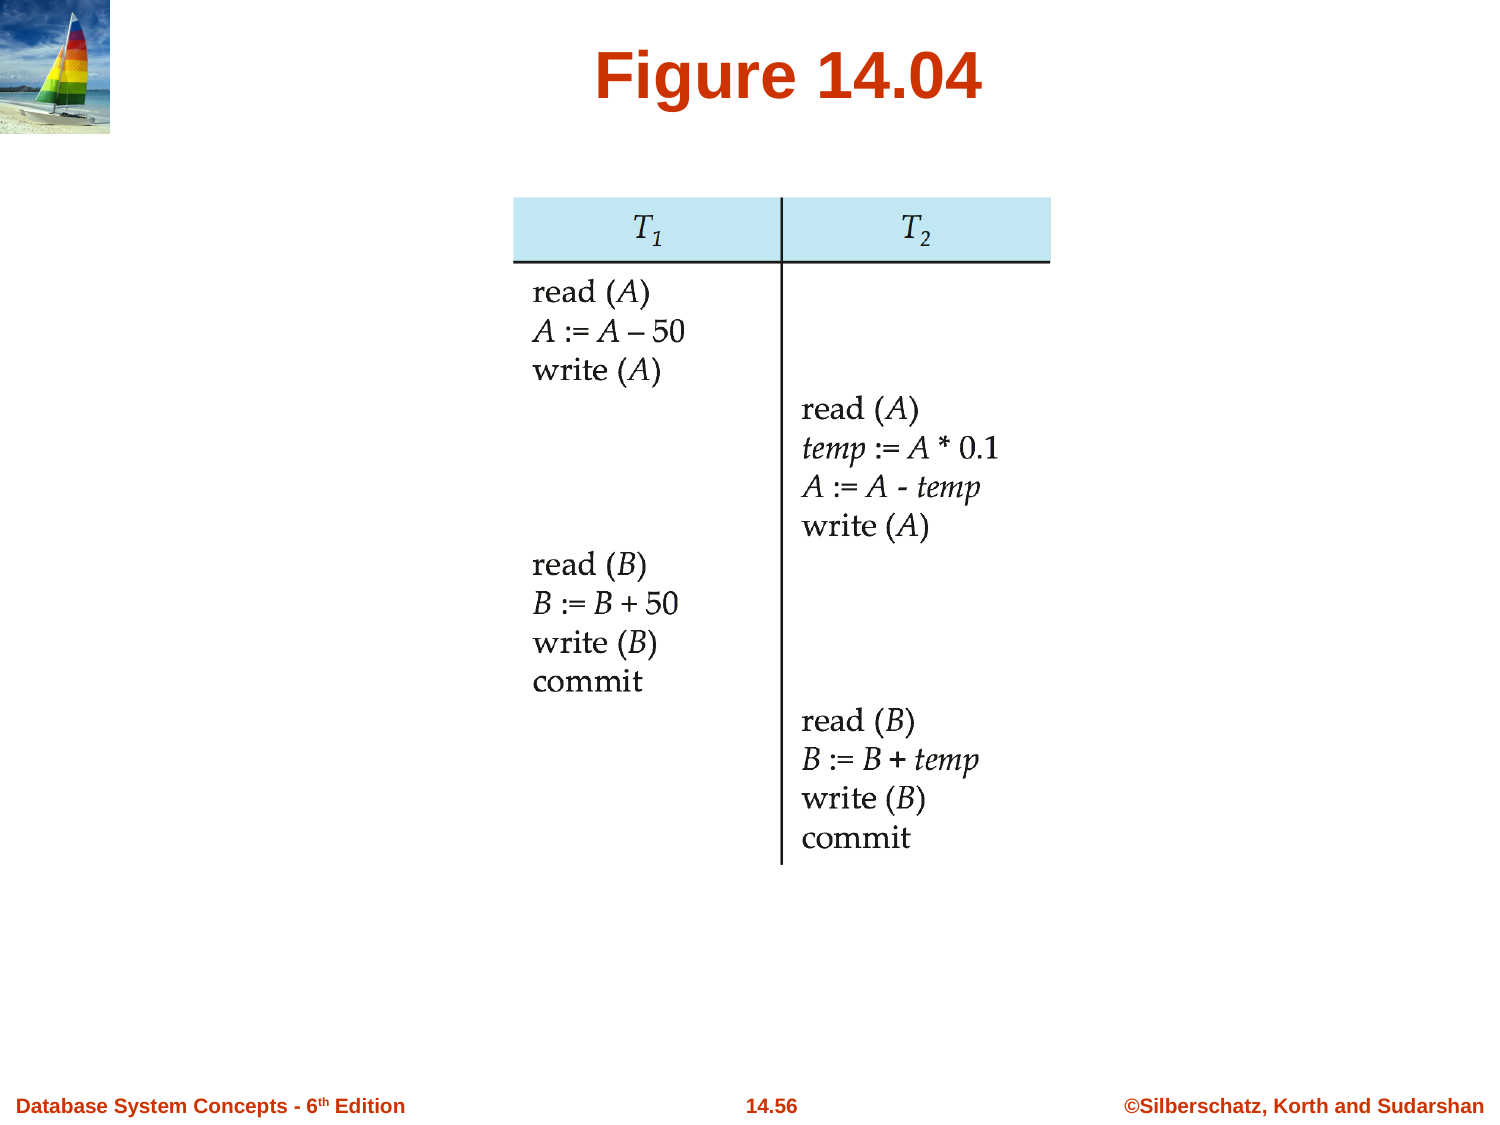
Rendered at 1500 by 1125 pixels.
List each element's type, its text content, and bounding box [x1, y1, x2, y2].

picture [513, 194, 1051, 866]
title Figure 14.04 [125, 18, 1452, 120]
picture [0, 0, 110, 134]
